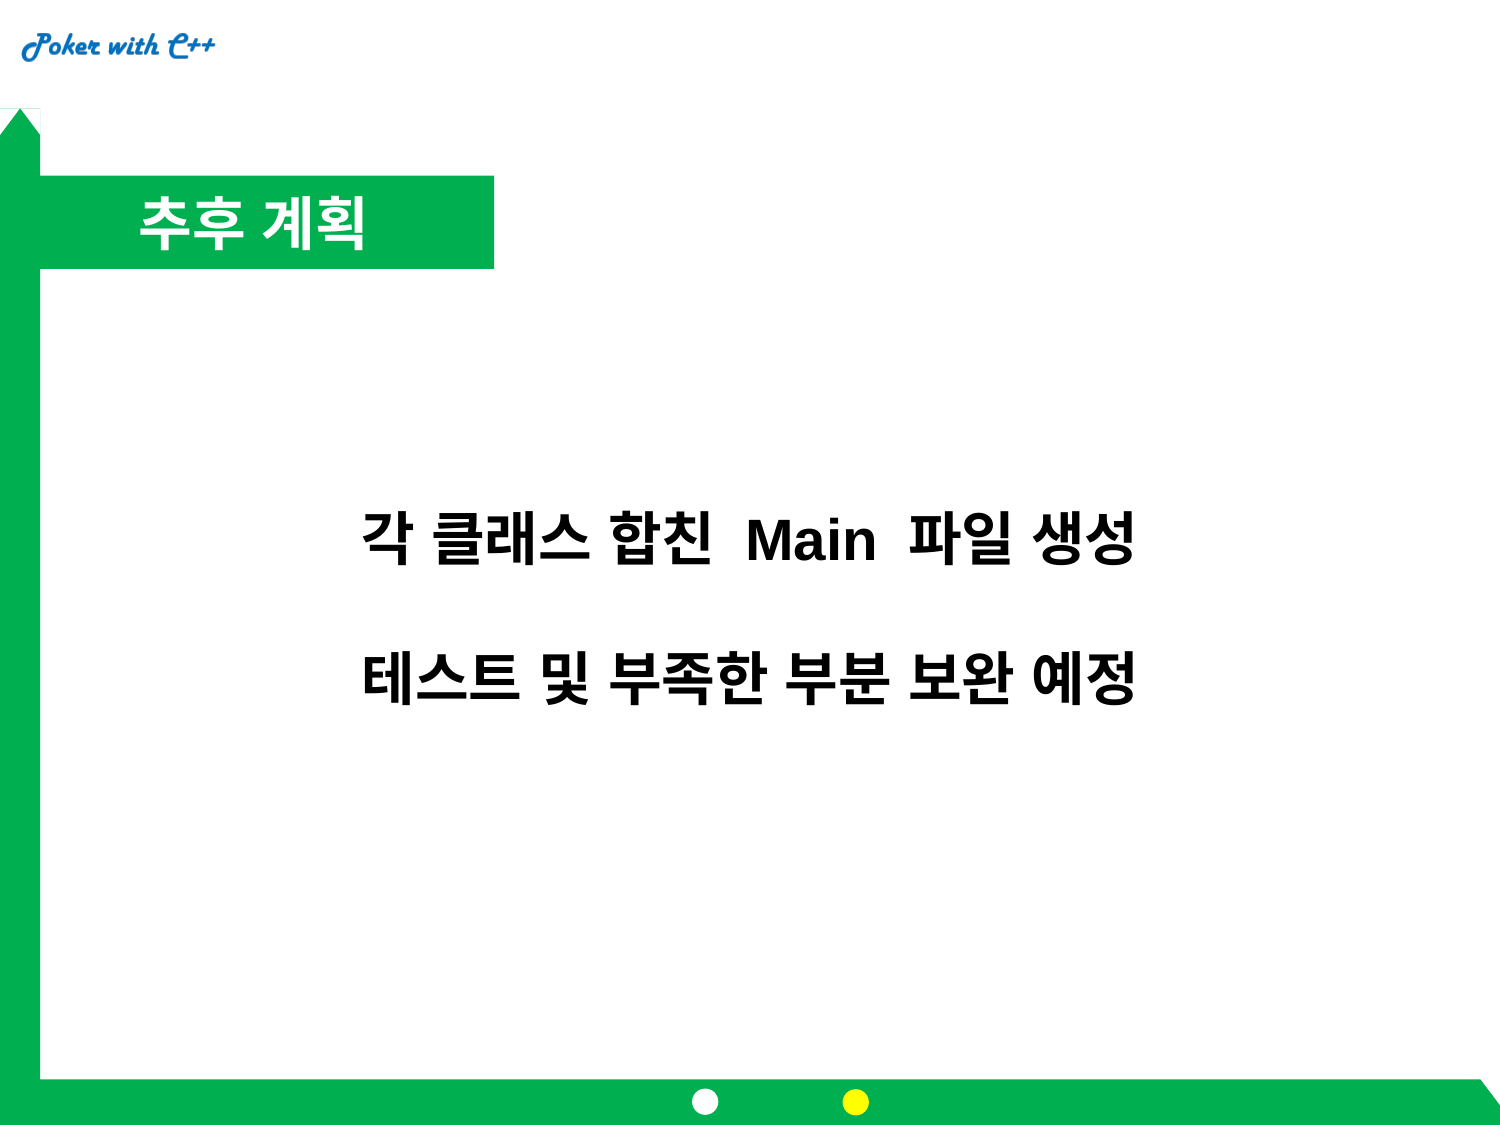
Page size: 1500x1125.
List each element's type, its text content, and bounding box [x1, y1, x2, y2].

text_box [691, 1087, 720, 1116]
text_box 추후 계획 [12, 174, 495, 270]
text_box [841, 1088, 870, 1117]
text_box 각 클래스 합친 Main 파일 생성 테스트 및 부족한 부분 보완 예정 [346, 424, 1154, 720]
picture [0, 18, 235, 87]
